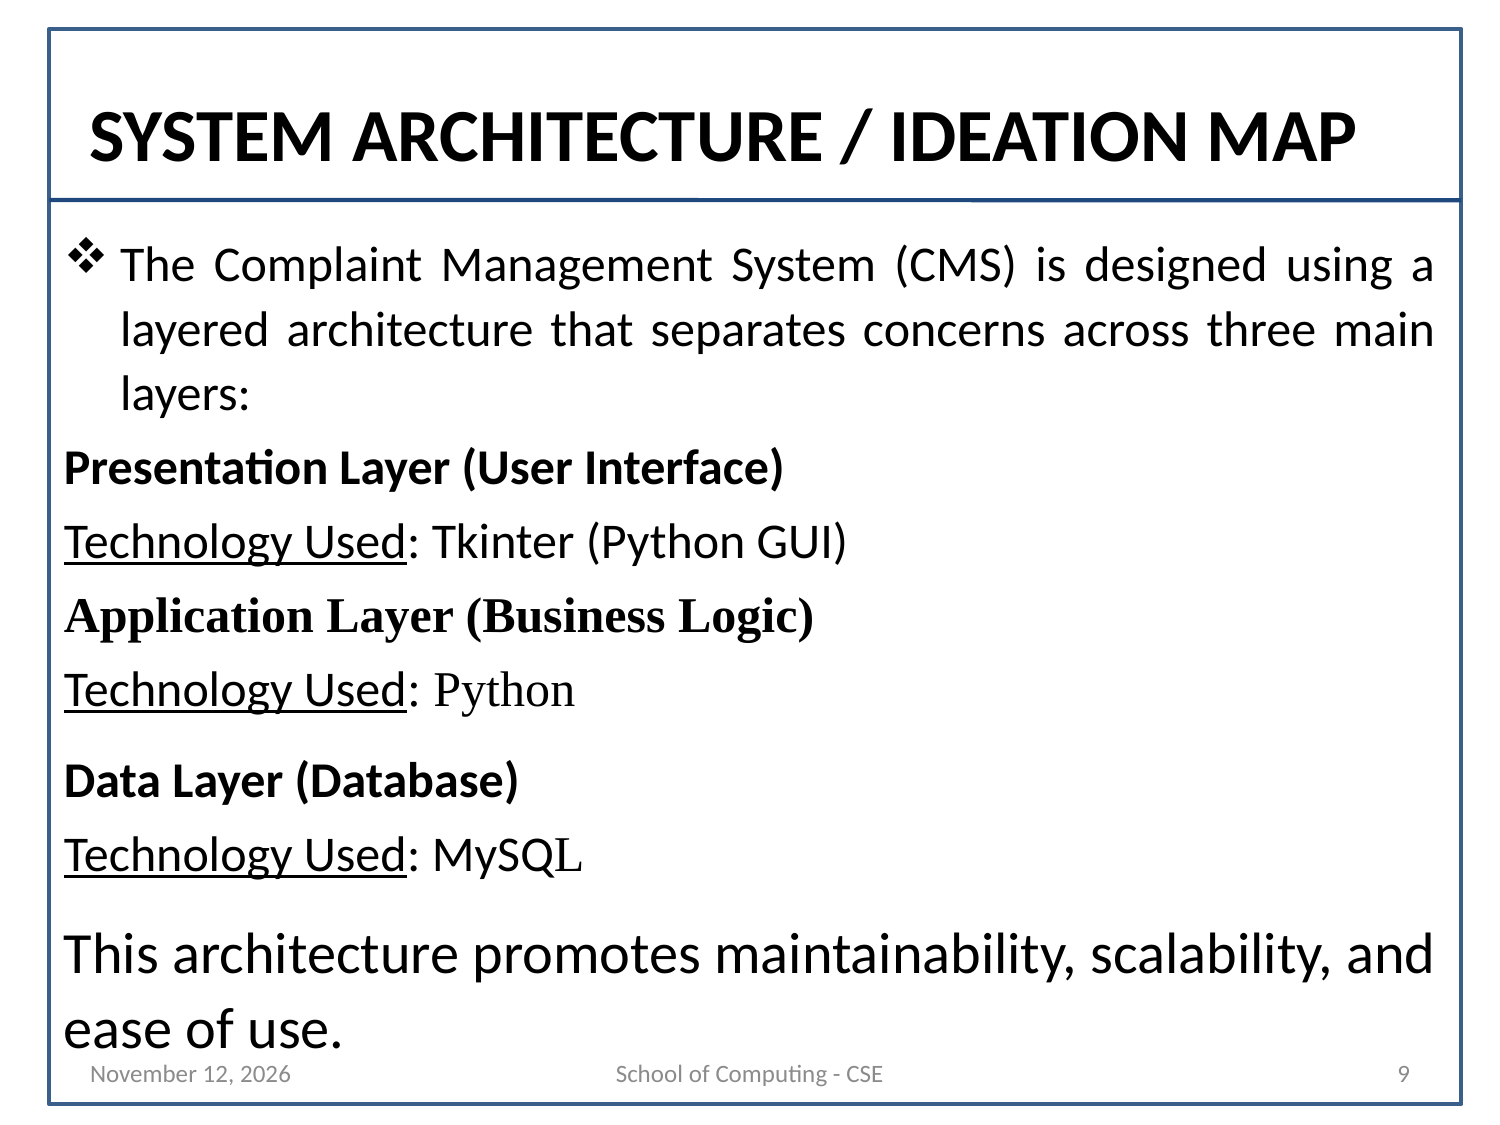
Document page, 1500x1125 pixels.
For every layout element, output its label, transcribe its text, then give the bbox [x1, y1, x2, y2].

list The Complaint Management System (CMS) is designed using a layered architecture that separates concerns across three main layers: Presentation Layer (User Interface) Technology Used: Tkinter (Python GUI) Application Layer (Business Logic) Technology Used: Python Data Layer (Database) Technology Used: MySQL This architecture promotes maintainability, scalability, and ease of use. [49, 220, 1451, 1103]
title SYSTEM ARCHITECTURE / IDEATION MAP [49, 37, 1399, 220]
